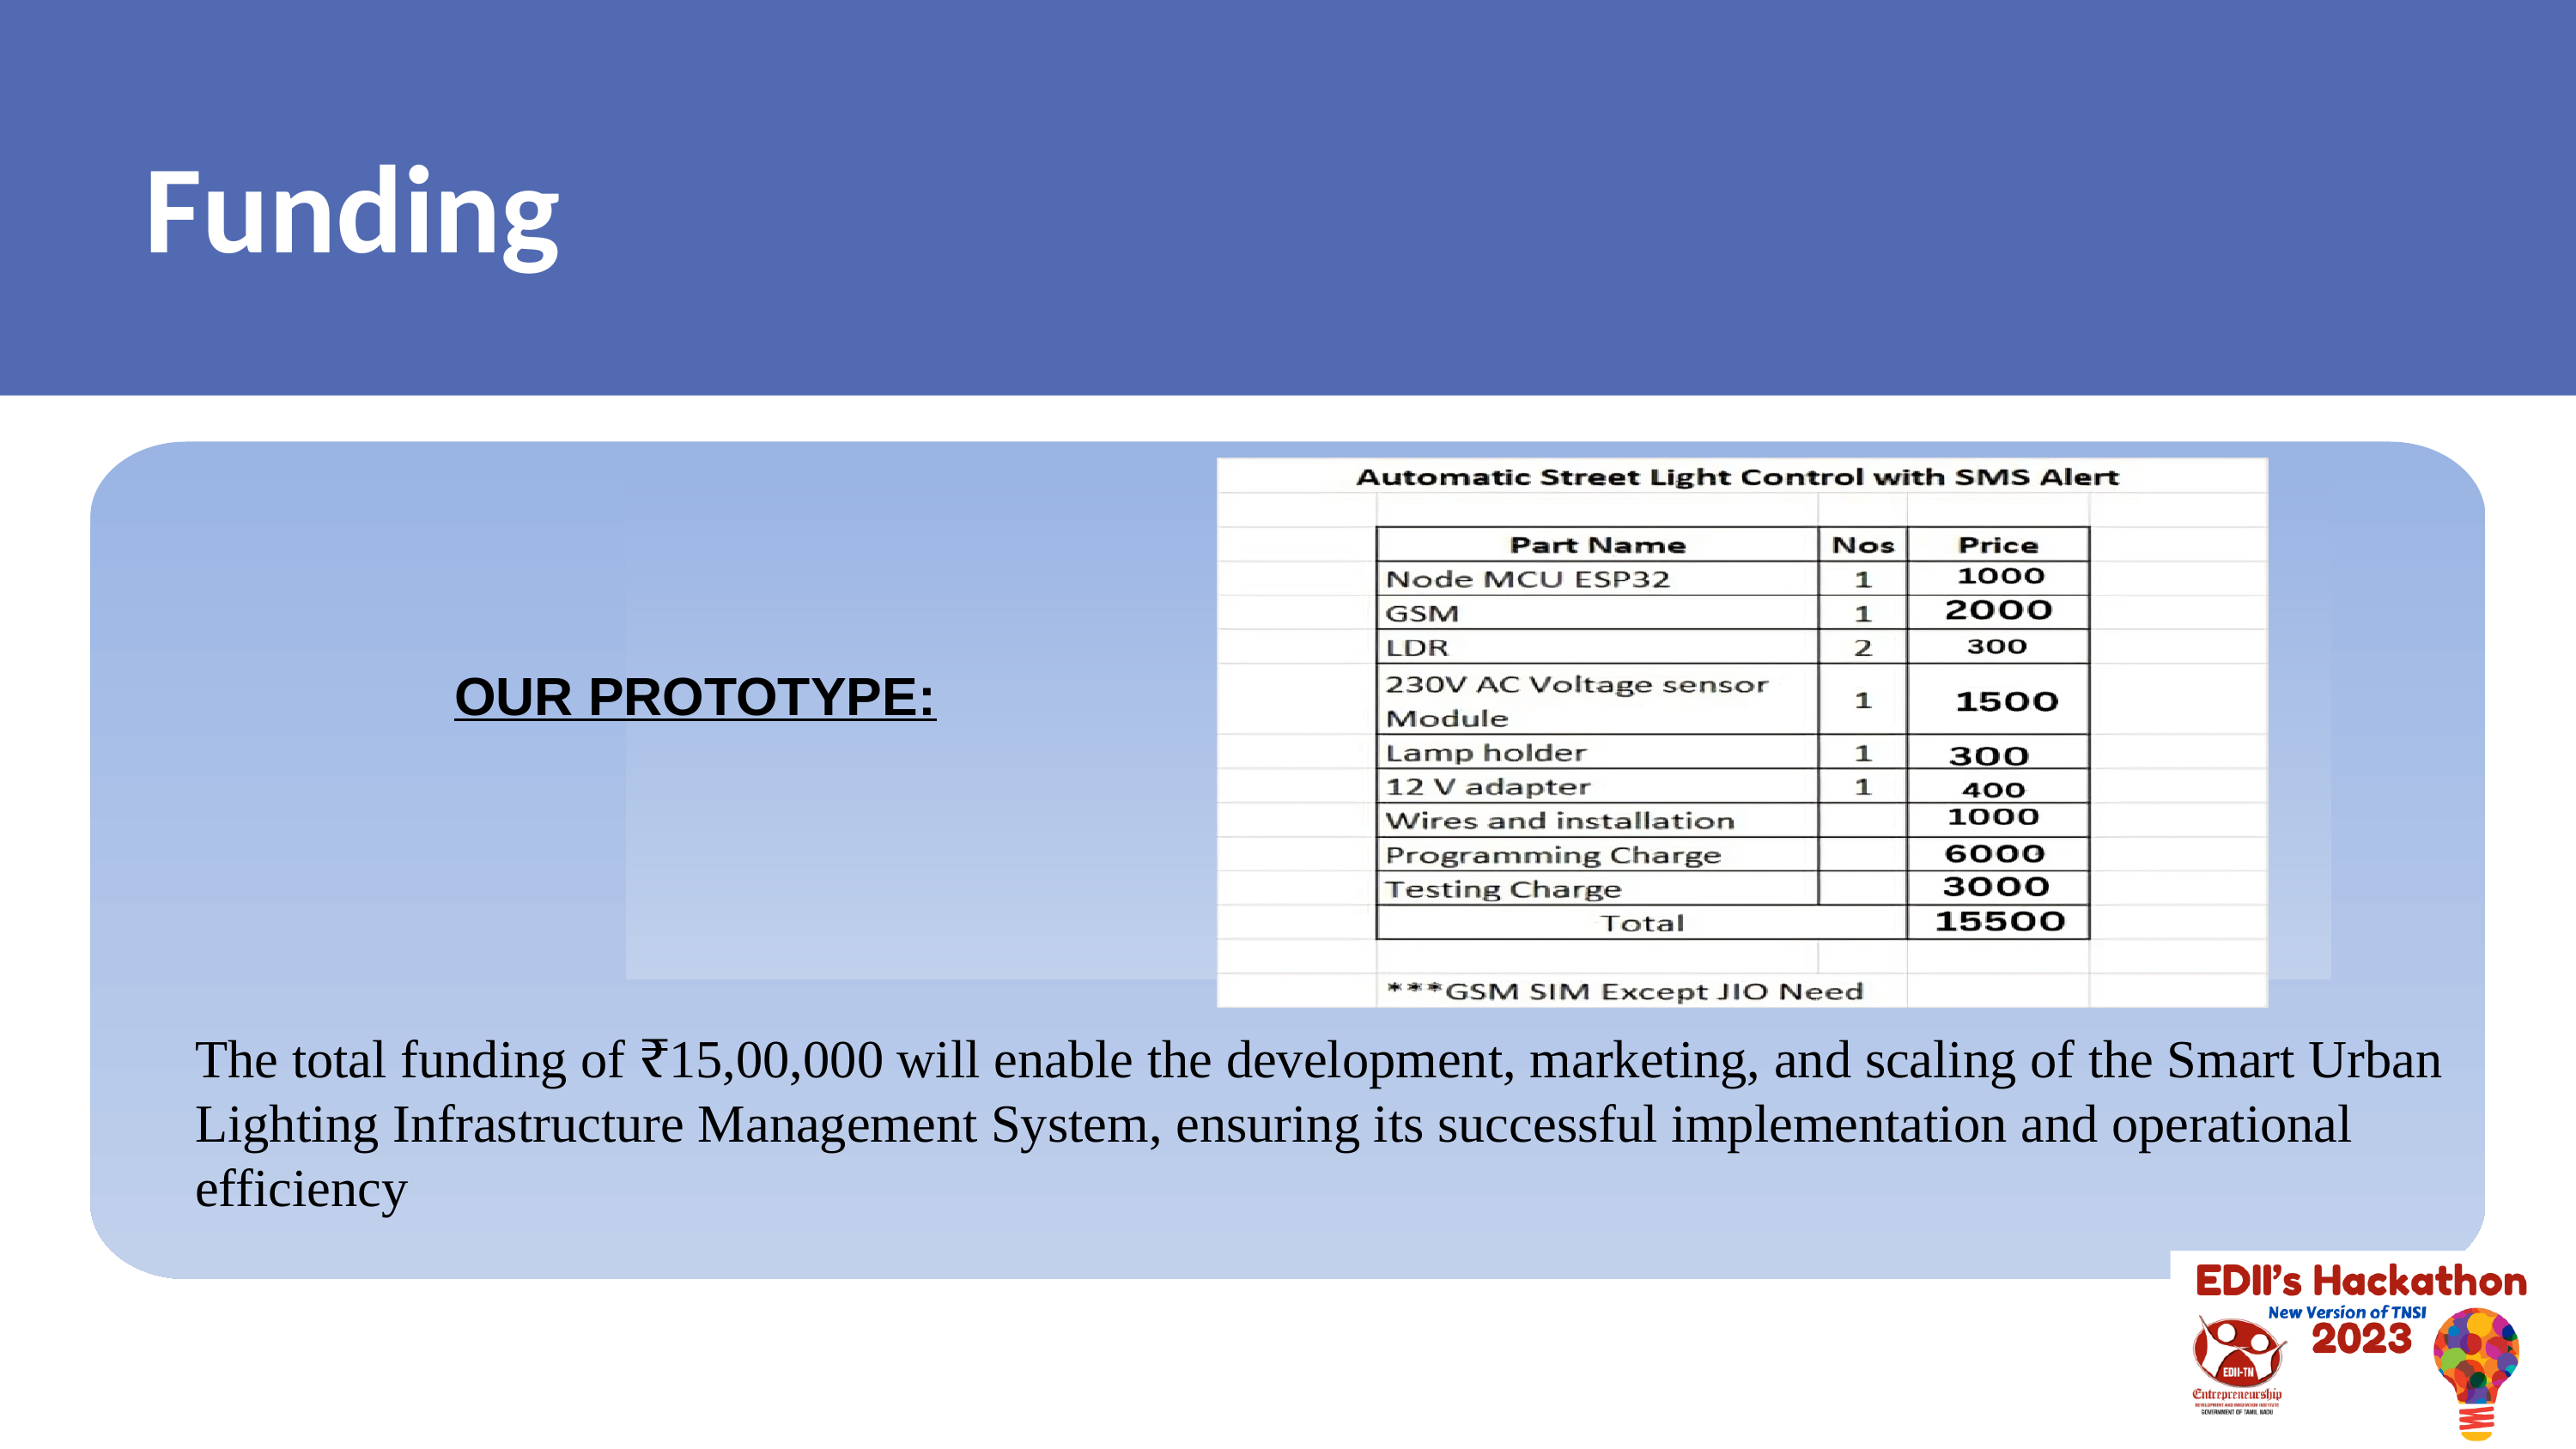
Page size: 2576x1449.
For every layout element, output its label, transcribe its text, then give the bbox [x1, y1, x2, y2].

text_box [90, 441, 2486, 1280]
picture [1217, 457, 2269, 1008]
text_box [0, 0, 2576, 396]
picture [2170, 1250, 2540, 1441]
text_box Funding [144, 140, 2327, 279]
